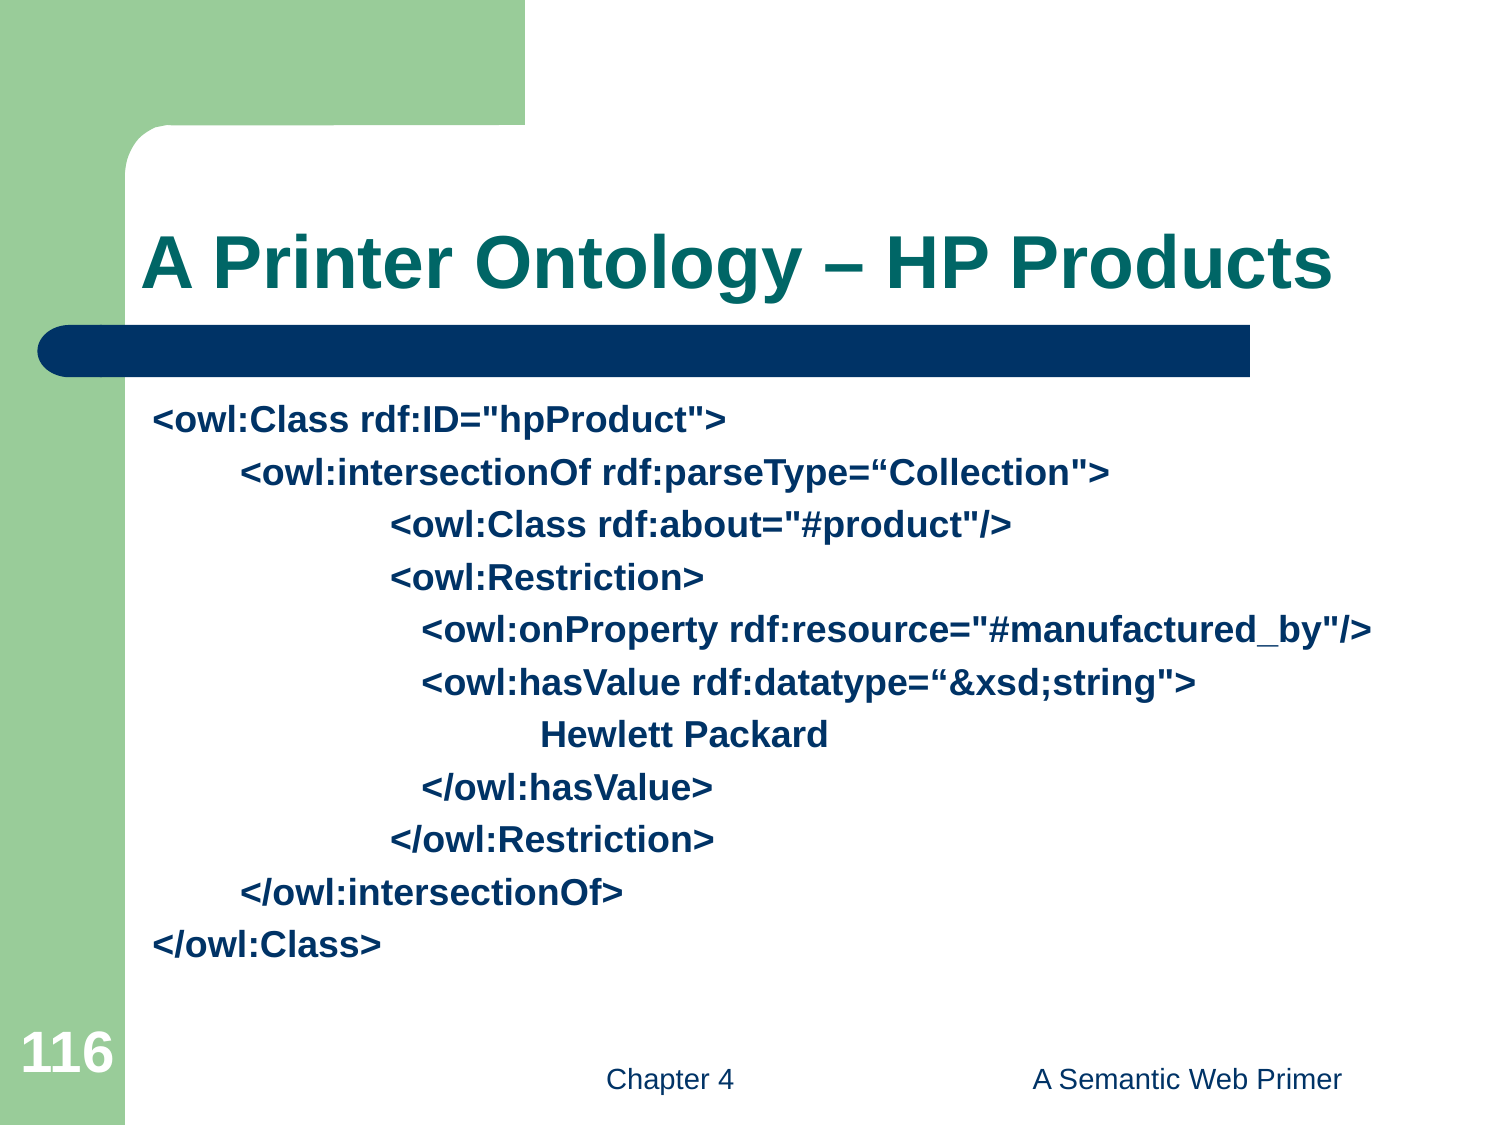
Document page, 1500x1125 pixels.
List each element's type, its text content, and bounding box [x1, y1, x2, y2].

slide_number 116 [0, 1011, 136, 1092]
list <owl:Class rdf:ID="hpProduct"> <owl:intersectionOf rdf:parseType=“Collection"> <owl:Class rdf:about="#product"/> <owl:Restriction> <owl:onProperty rdf:resource="#manufactured_by"/> <owl:hasValue rdf:datatype=“&xsd;string"> Hewlett Packard </owl:hasValue> </owl:Restriction> </owl:intersectionOf> </owl:Class> [137, 387, 1400, 999]
slide_number Chapter 4 [399, 1024, 750, 1104]
footer A Semantic Web Primer [949, 1024, 1426, 1104]
title A Printer Ontology – HP Products [125, 125, 1425, 313]
